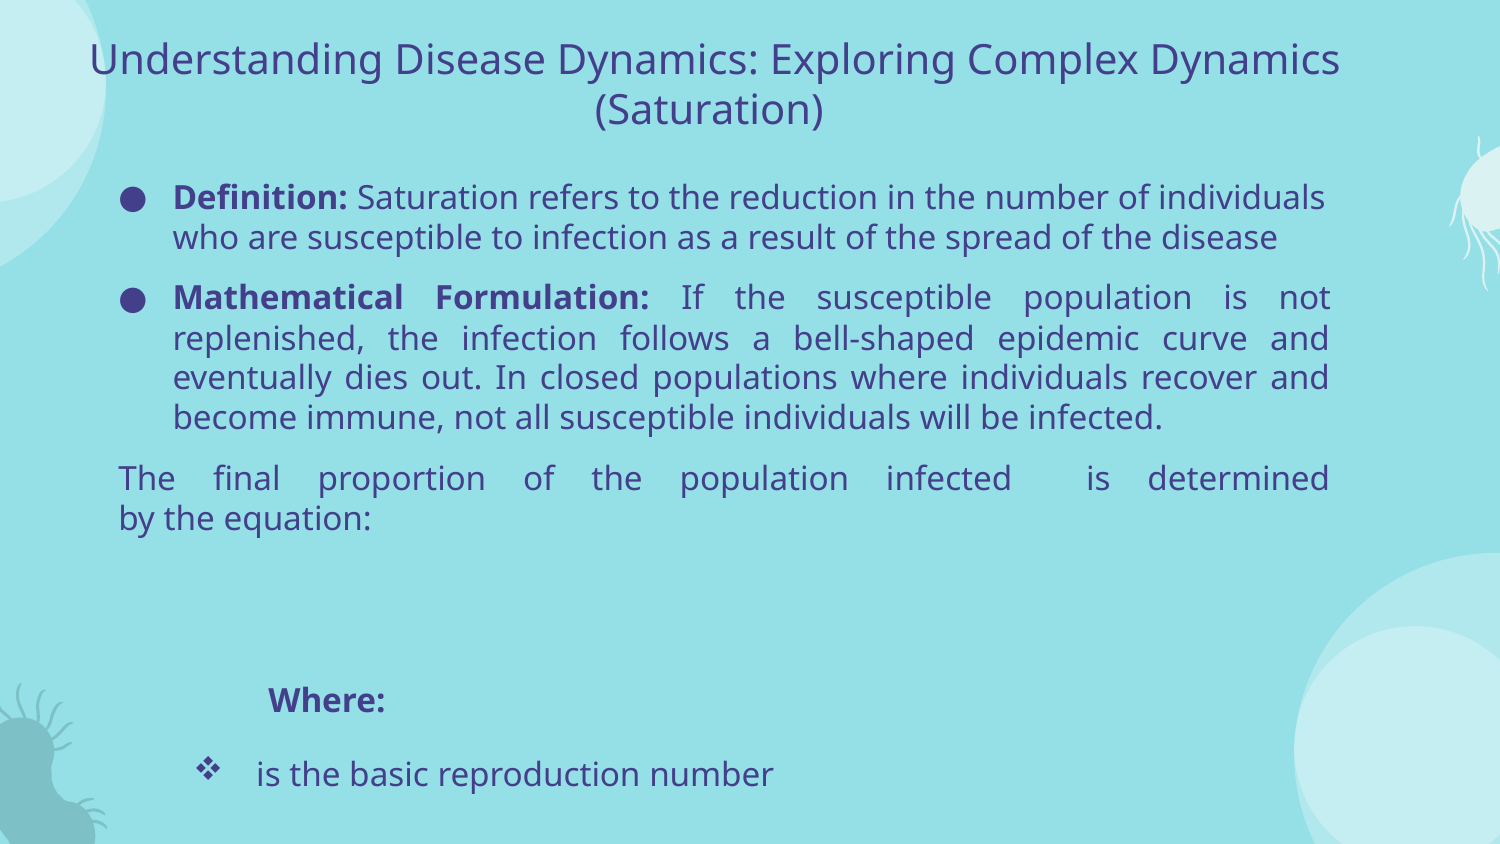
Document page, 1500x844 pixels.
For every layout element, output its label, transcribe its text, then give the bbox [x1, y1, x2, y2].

title Understanding Disease Dynamics: Exploring Complex Dynamics (Saturation) [15, 17, 1414, 153]
